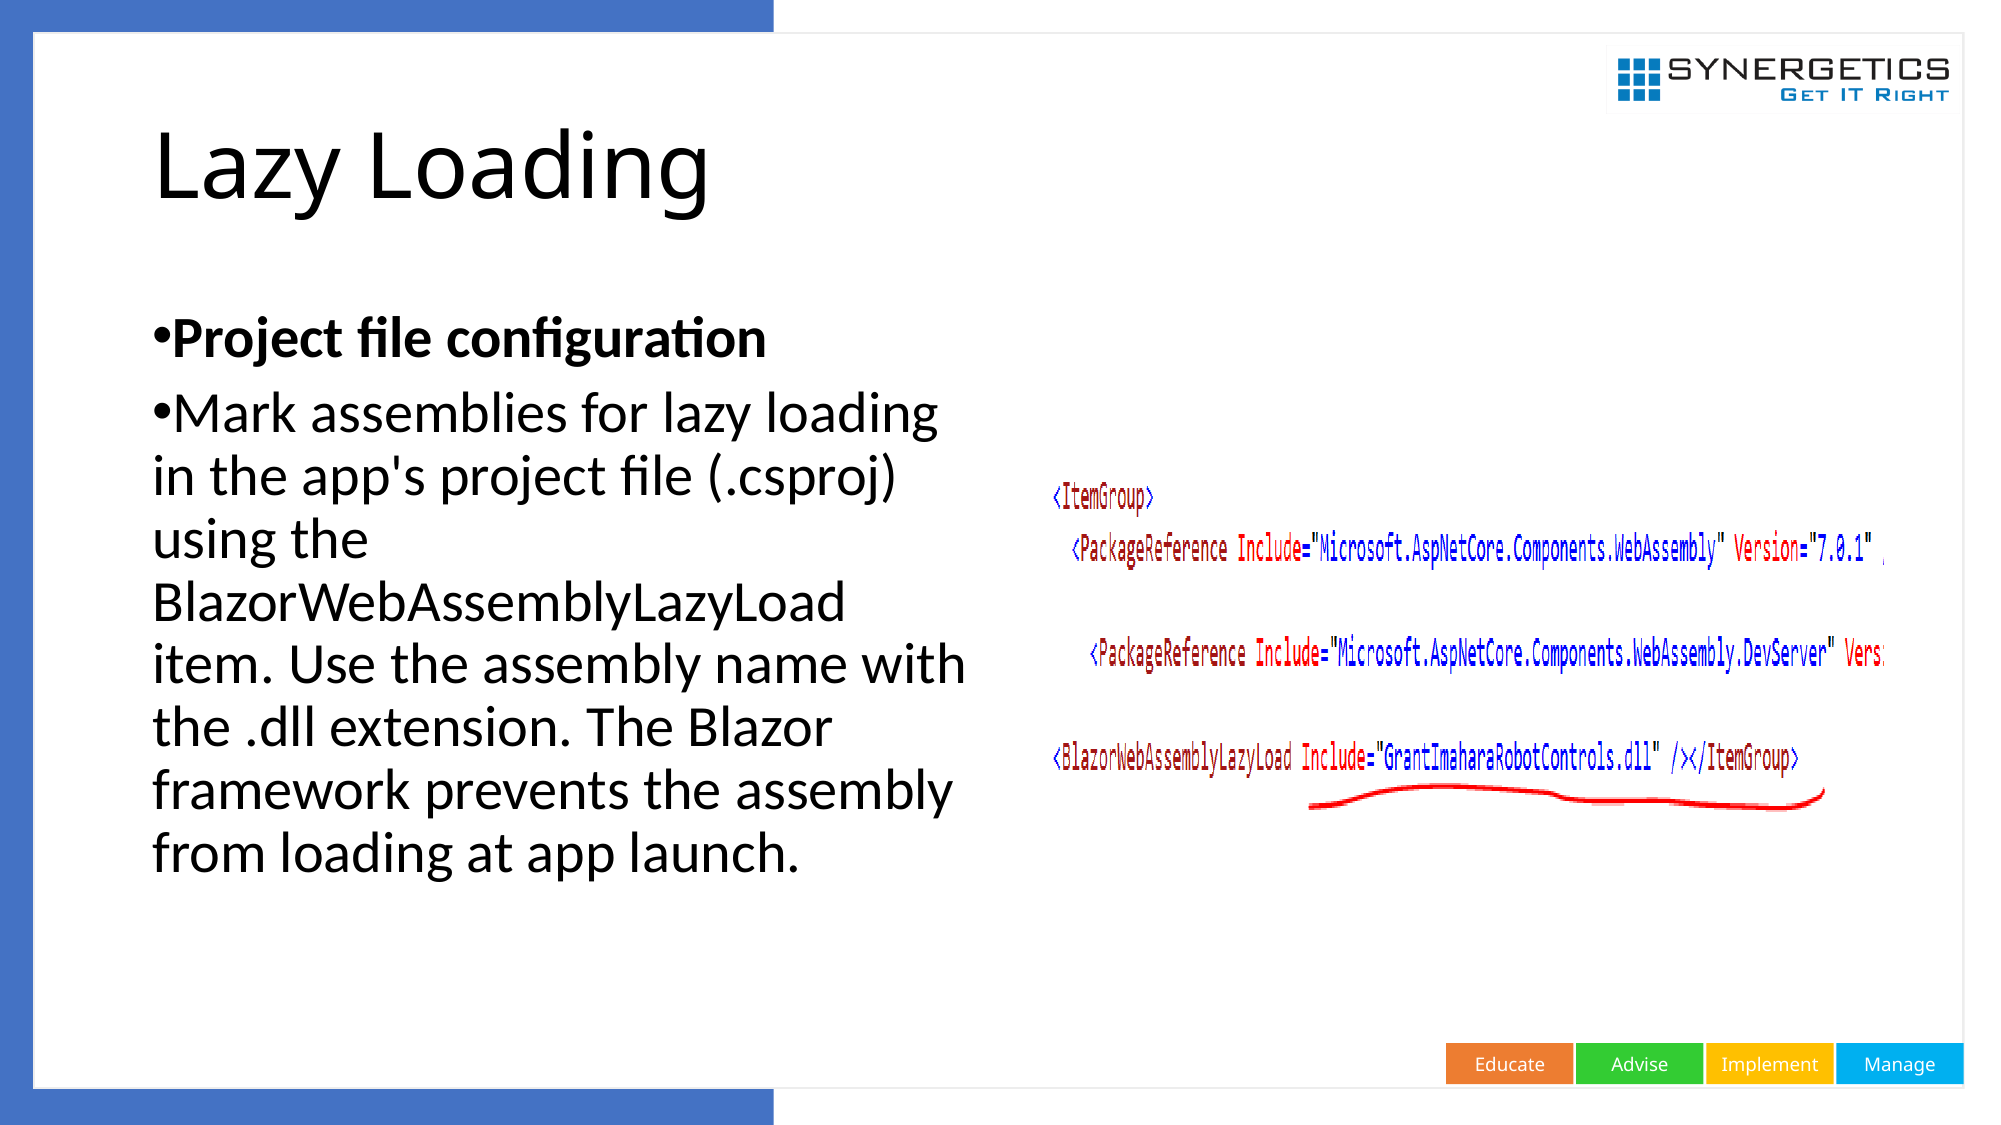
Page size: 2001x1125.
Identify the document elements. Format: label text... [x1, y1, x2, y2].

text_box Project file configuration Mark assemblies for lazy loading in the app's project file (.csproj) using the BlazorWebAssemblyLazyLoad item. Use the assembly name with the .dll extension. The Blazor framework prevents the assembly from loading at app launch. [137, 299, 988, 1014]
picture [1606, 45, 1960, 114]
title Lazy Loading [137, 59, 1863, 278]
picture [1033, 428, 1884, 829]
